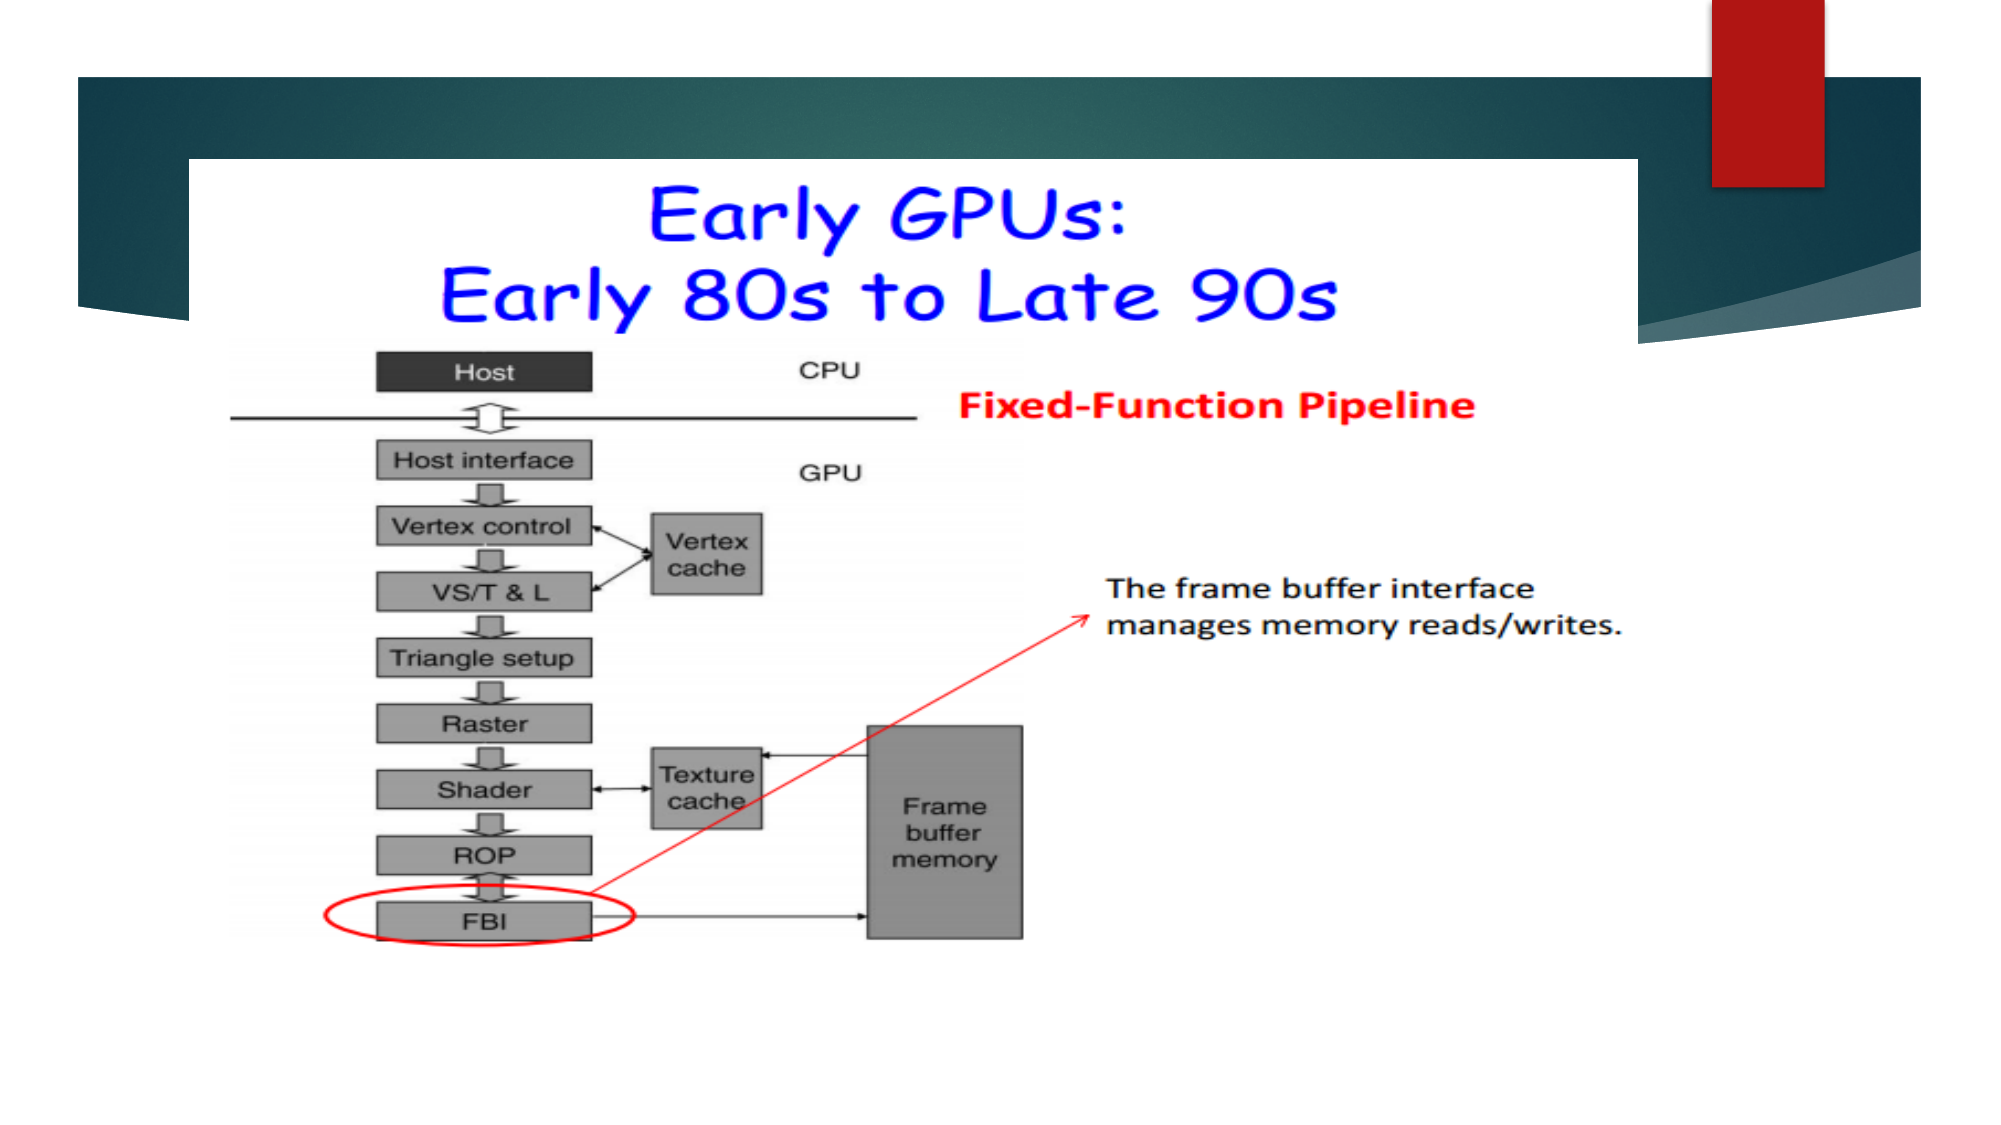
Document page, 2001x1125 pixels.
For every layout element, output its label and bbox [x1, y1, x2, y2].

picture [189, 159, 1638, 988]
